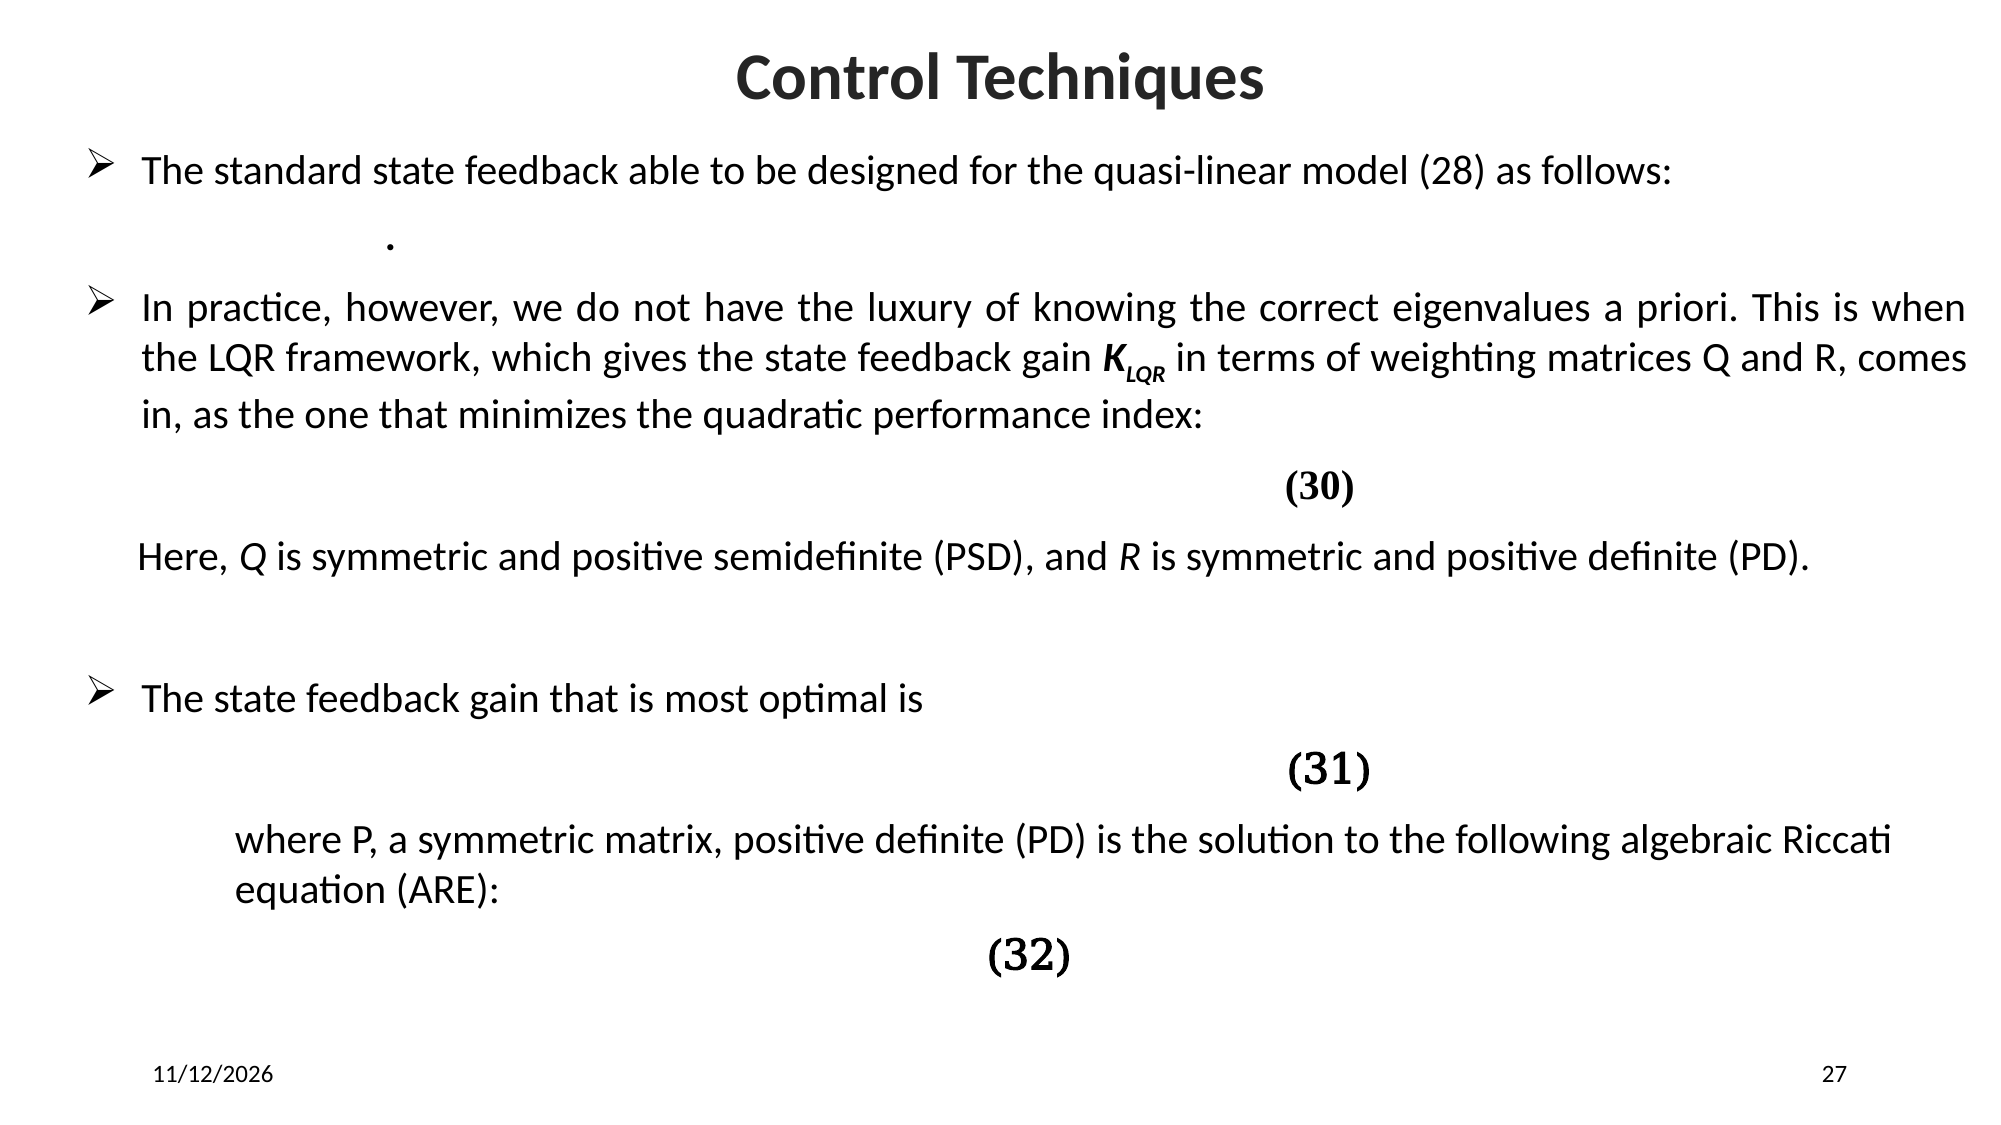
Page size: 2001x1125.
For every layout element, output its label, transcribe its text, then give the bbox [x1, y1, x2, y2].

slide_number 27 [1412, 1042, 1863, 1103]
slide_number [137, 1042, 588, 1103]
text_box Control Techniques [50, 22, 1950, 123]
